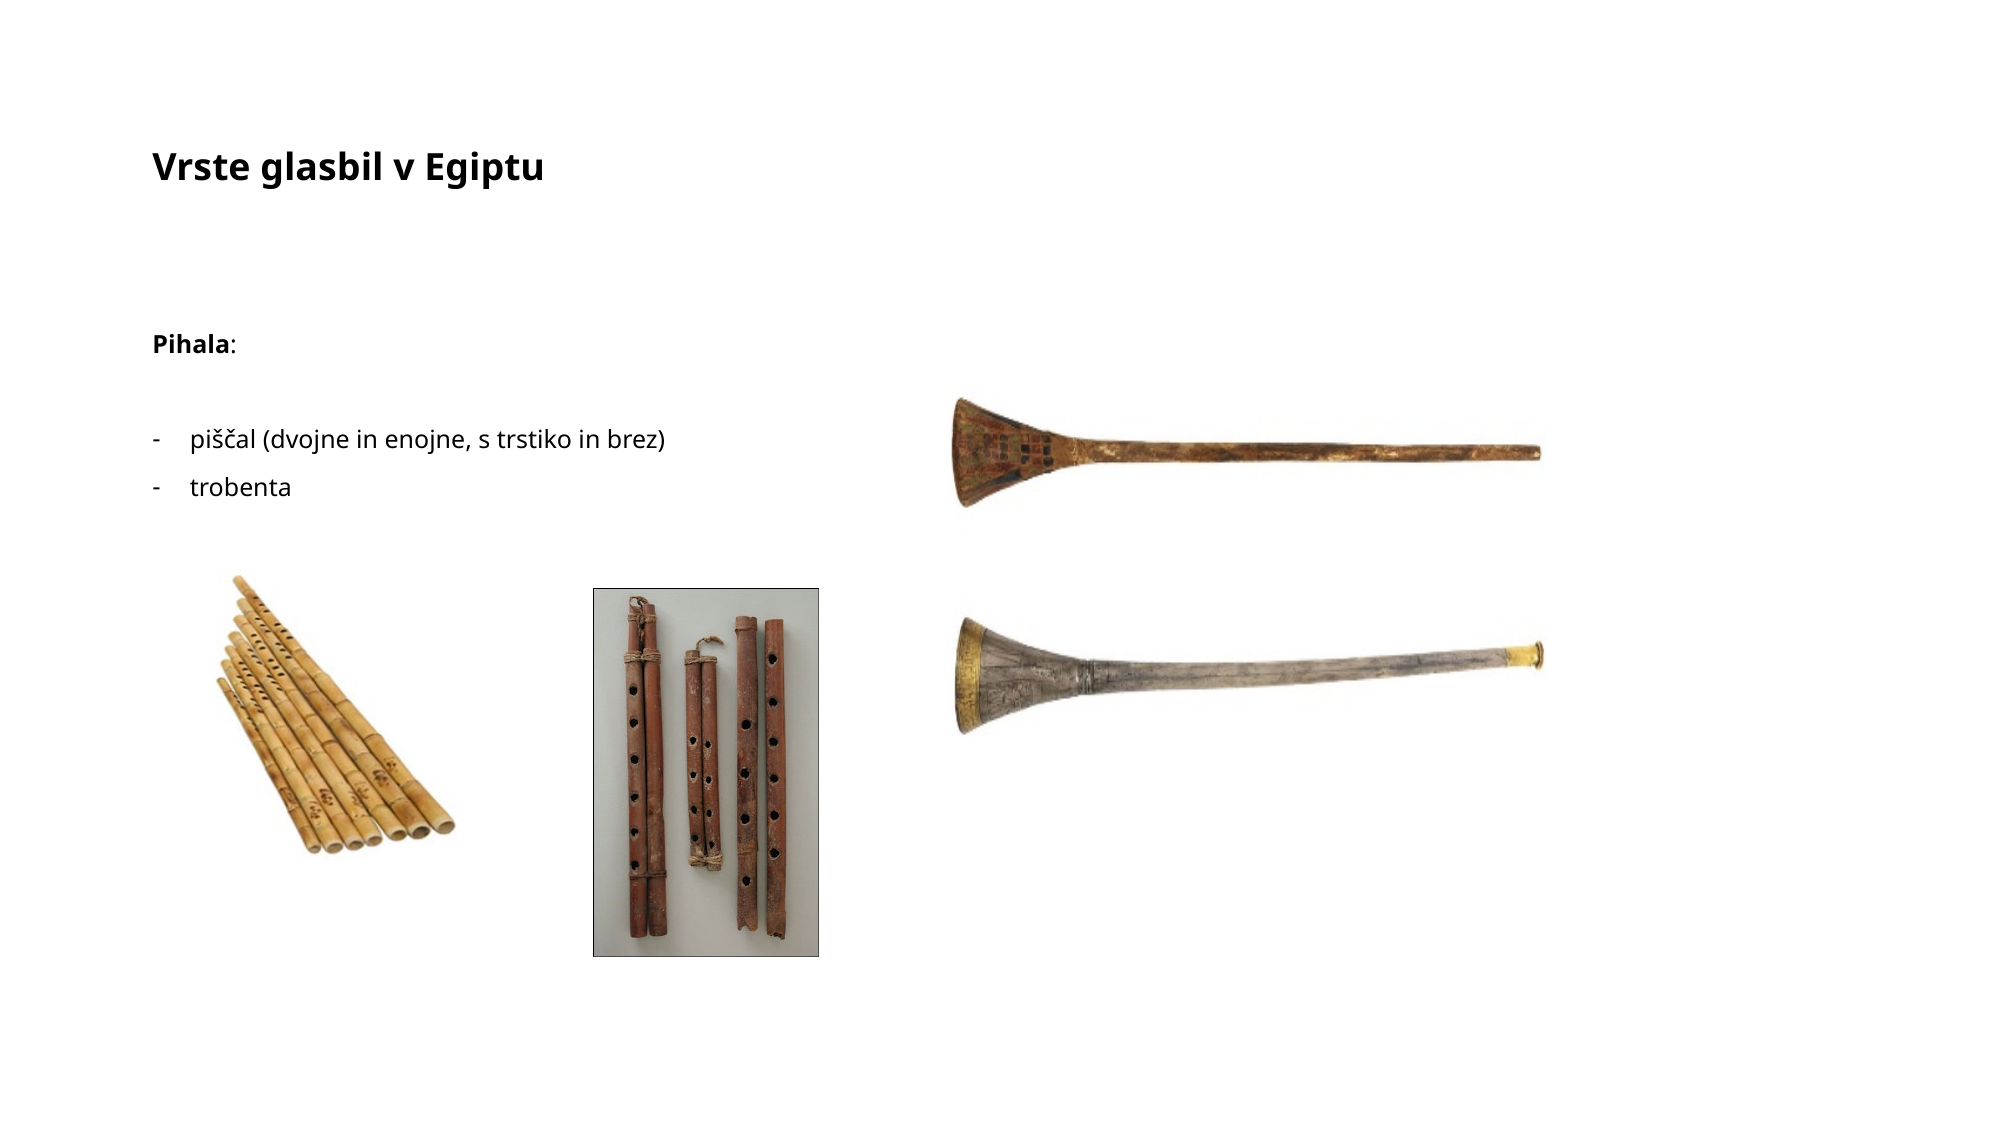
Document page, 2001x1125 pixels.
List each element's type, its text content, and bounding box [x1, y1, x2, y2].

title Vrste glasbil v Egiptu [137, 59, 1863, 278]
list Pihala: piščal (dvojne in enojne, s trstiko in brez) trobenta [137, 324, 1863, 1038]
picture [593, 588, 819, 957]
picture [946, 362, 1565, 763]
picture [137, 552, 535, 877]
